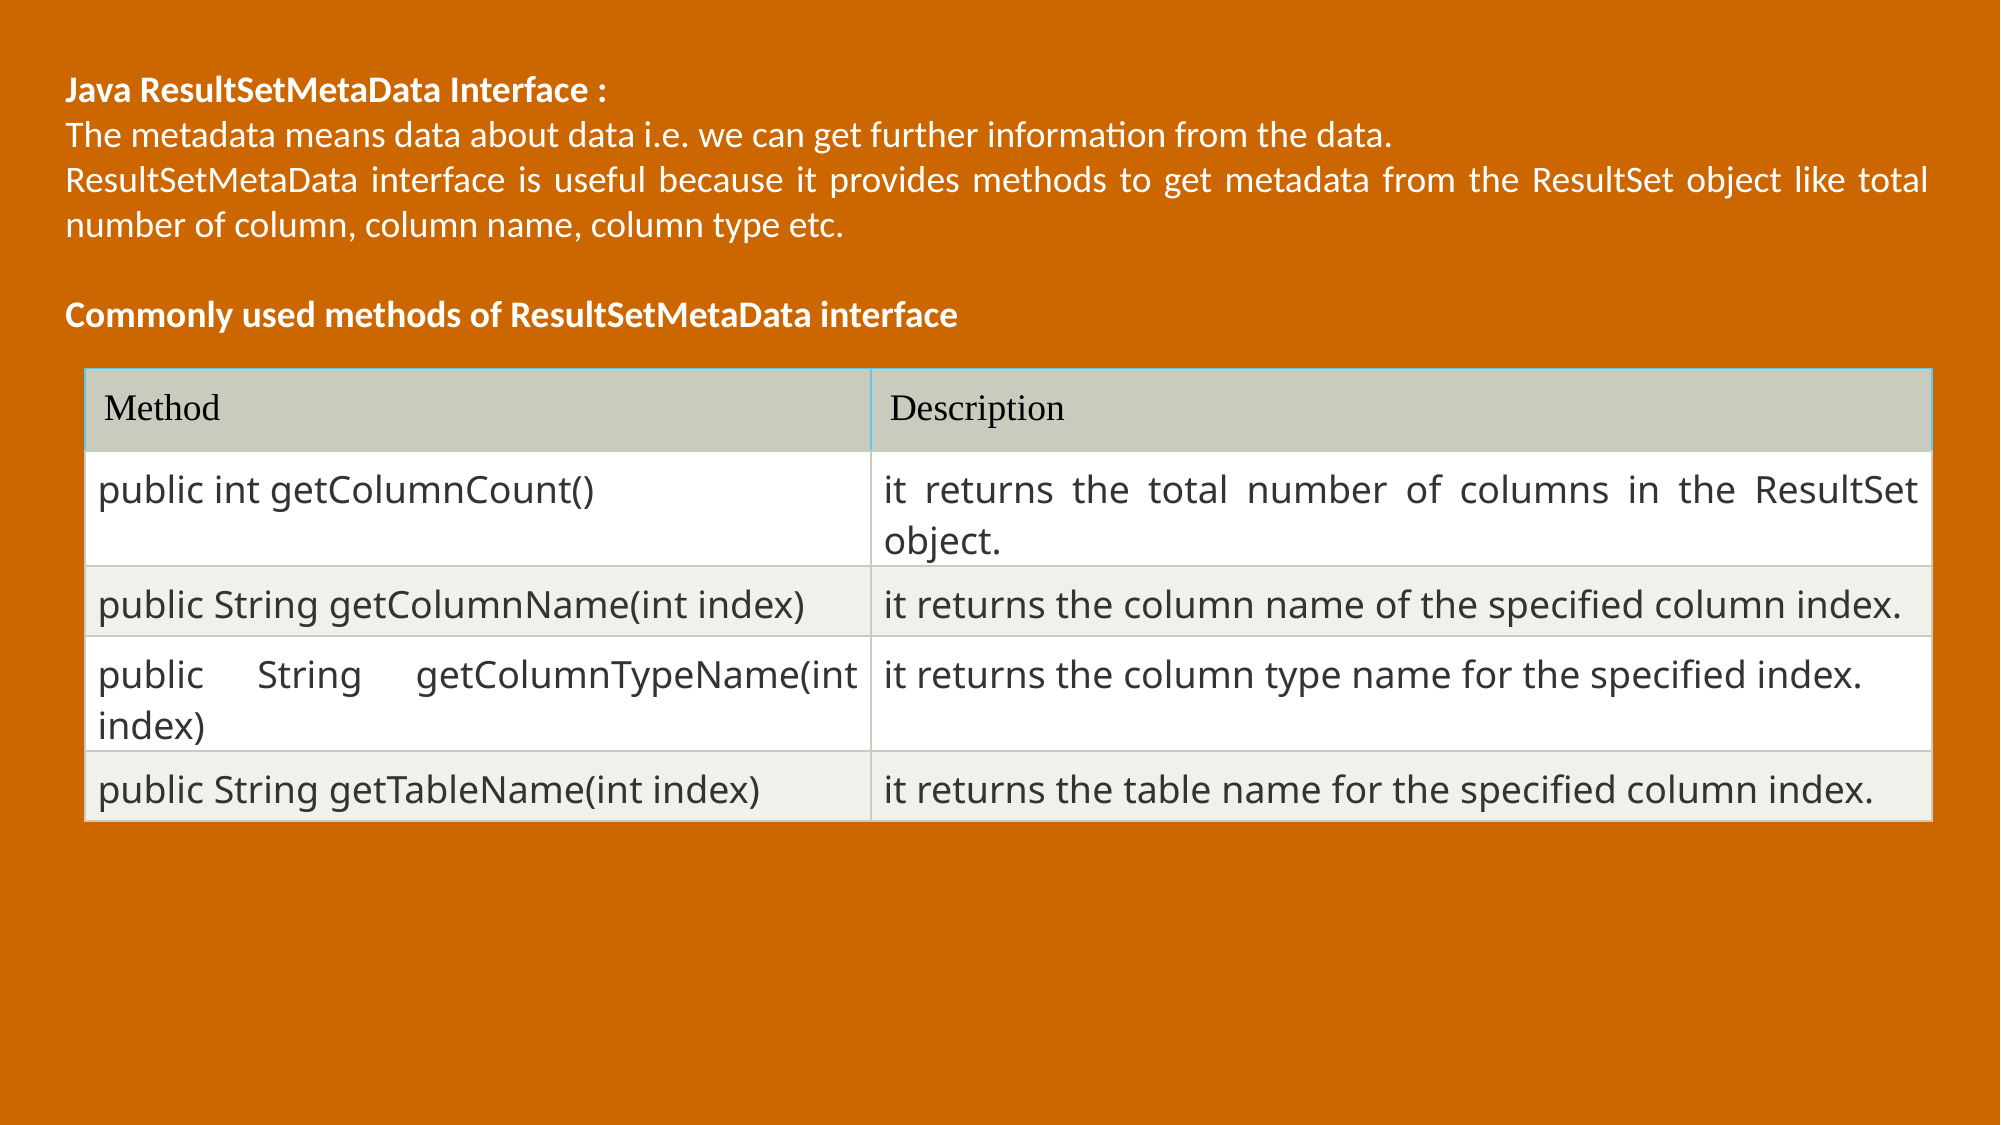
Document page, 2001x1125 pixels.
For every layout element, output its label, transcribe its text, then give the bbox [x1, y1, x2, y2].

text_box Java ResultSetMetaData Interface : The metadata means data about data i.e. we can get further information from the data. ResultSetMetaData interface is useful because it provides methods to get metadata from the ResultSet object like total number of column, column name, column type etc. Commonly used methods of ResultSetMetaData interface [50, 57, 1946, 388]
table_cell it returns the total number of columns in the ResultSet object. [872, 452, 1931, 565]
table_cell it returns the column type name for the specified index. [872, 637, 1931, 750]
table_cell it returns the table name for the specified column index. [872, 752, 1931, 820]
table_header Method [86, 369, 870, 450]
table_cell public String getColumnTypeName(int index) [86, 637, 870, 750]
table_cell public int getColumnCount() [86, 452, 870, 565]
table_cell it returns the column name of the specified column index. [872, 567, 1931, 635]
table_header Description [872, 369, 1931, 450]
table_cell public String getTableName(int index) [86, 752, 870, 820]
table_cell public String getColumnName(int index) [86, 567, 870, 635]
